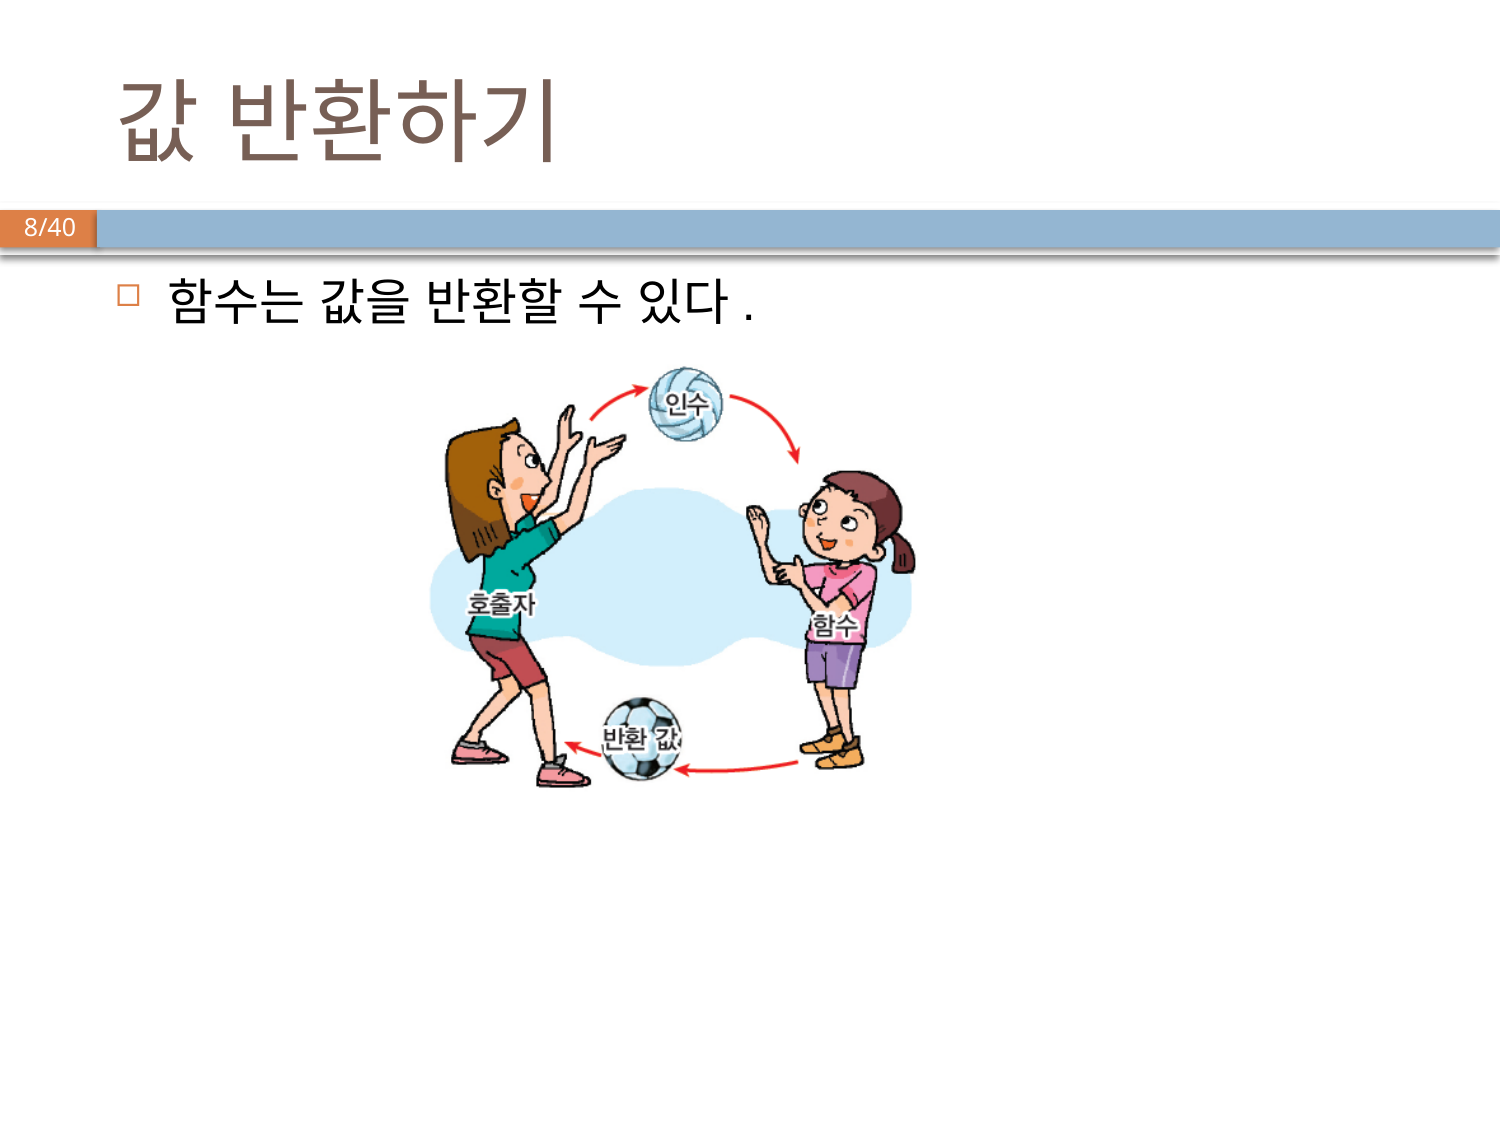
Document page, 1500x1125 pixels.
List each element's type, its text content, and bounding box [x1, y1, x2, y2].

title 값 반환하기 [100, 37, 1438, 200]
picture [389, 350, 932, 803]
list 함수는 값을 반환할 수 있다. [100, 262, 1438, 1000]
